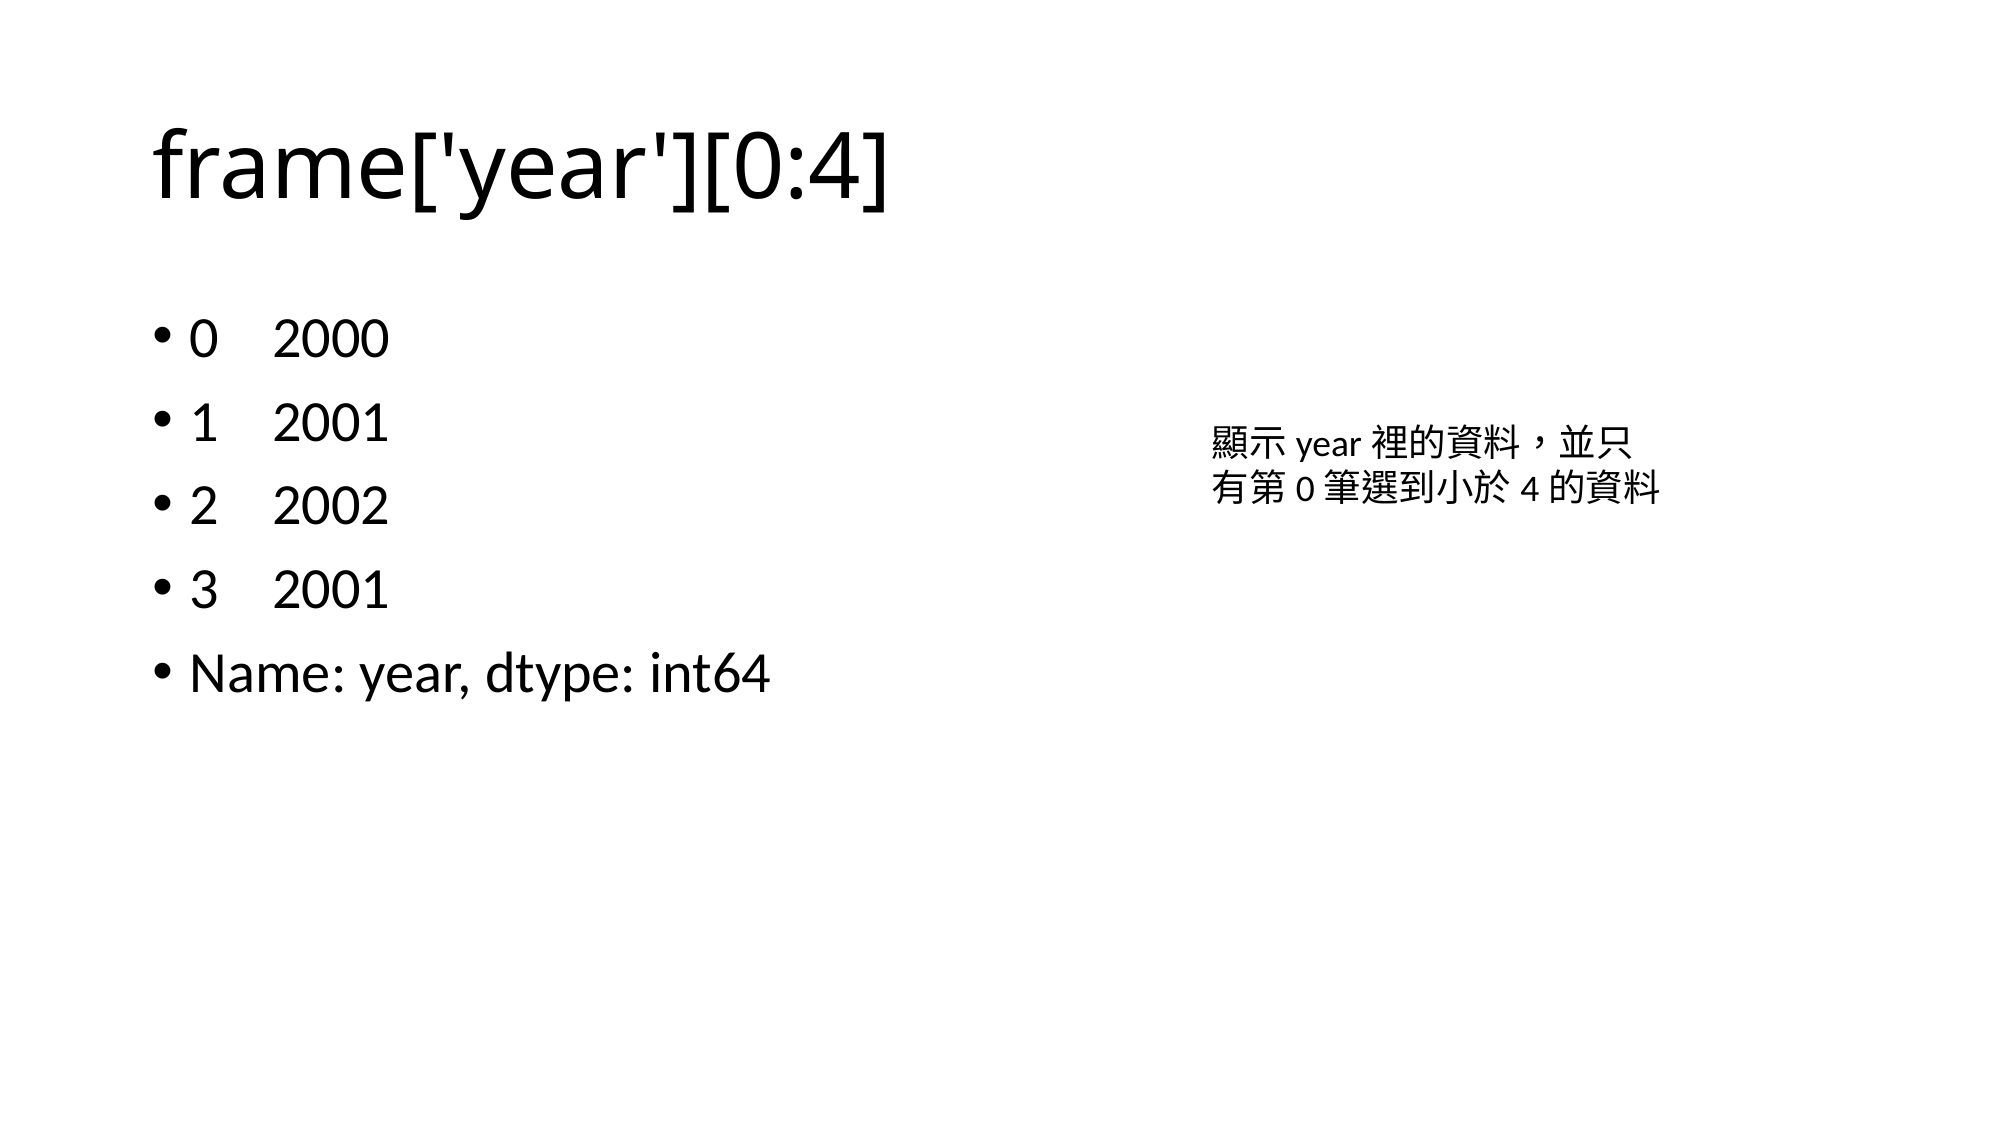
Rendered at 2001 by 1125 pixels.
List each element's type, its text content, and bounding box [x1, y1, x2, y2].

title frame['year'][0:4] [137, 59, 1863, 278]
text_box 顯示year裡的資料，並只有第0筆選到小於4的資料 [1197, 411, 1680, 517]
list 0 2000 1 2001 2 2002 3 2001 Name: year, dtype: int64 [137, 299, 909, 828]
